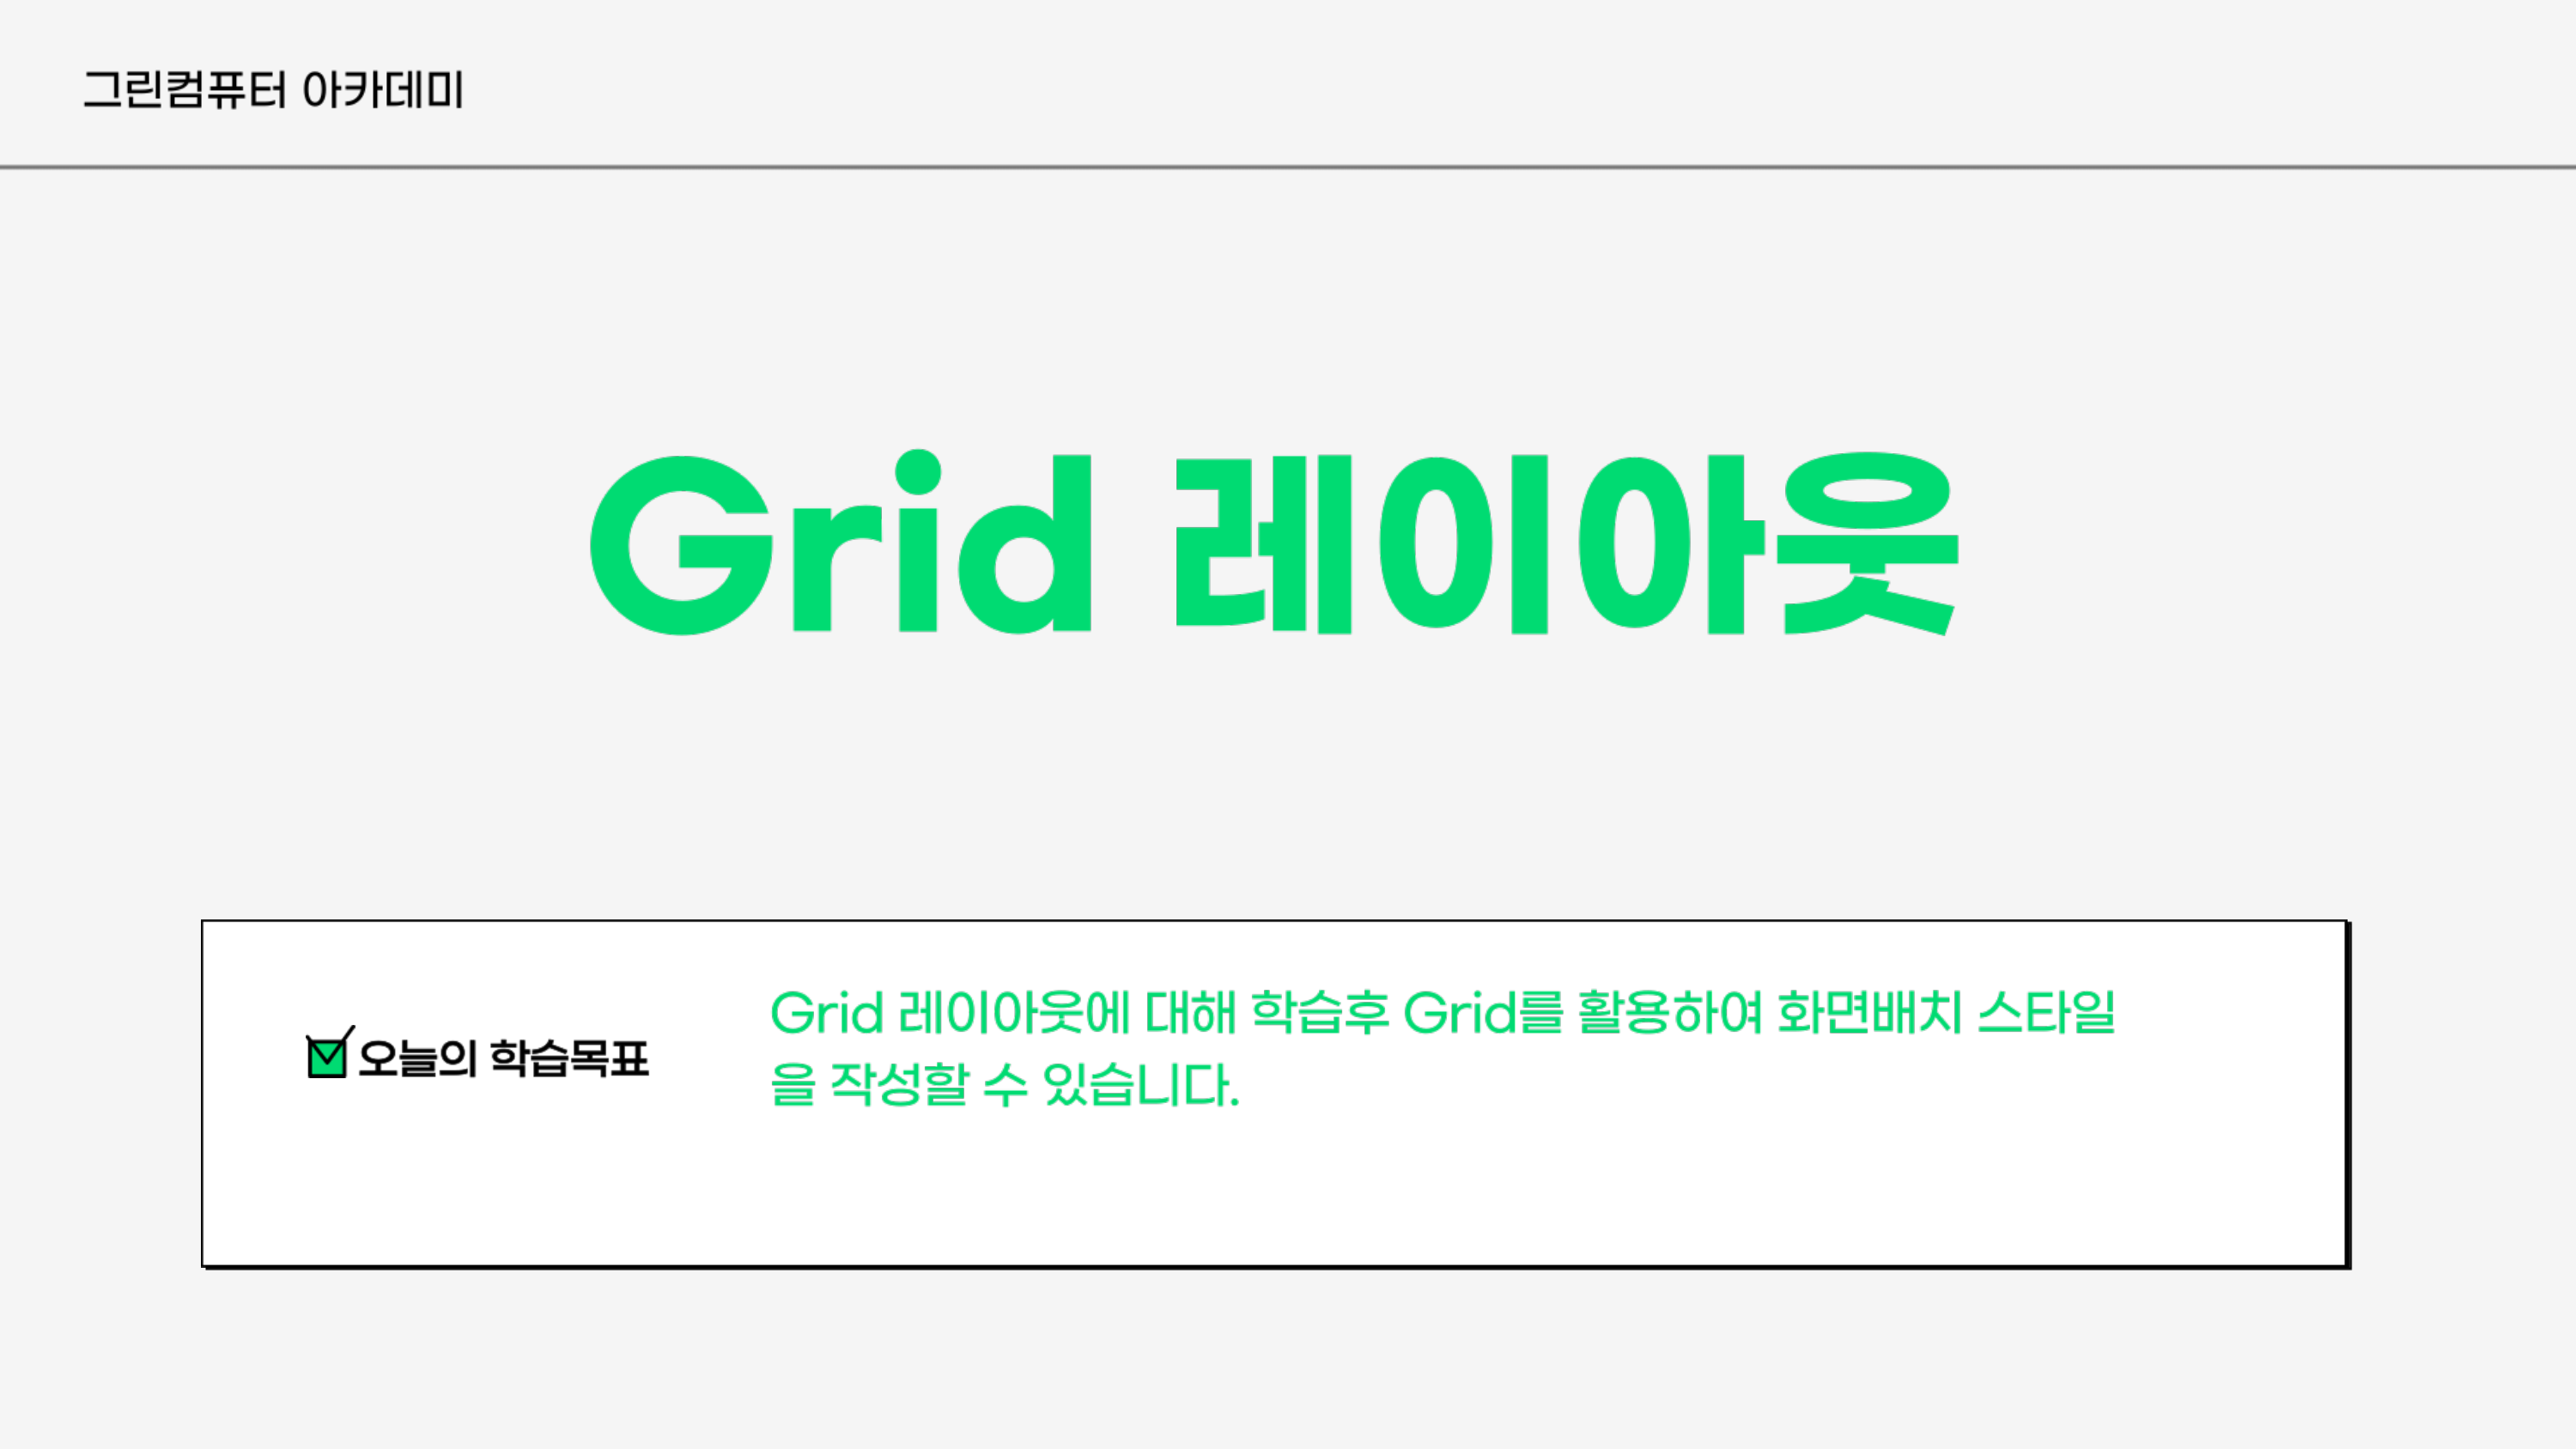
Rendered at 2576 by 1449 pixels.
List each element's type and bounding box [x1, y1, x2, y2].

text_box [306, 1025, 685, 1094]
picture [76, 57, 482, 129]
picture [0, 748, 2576, 1445]
text_box [0, 159, 2576, 175]
picture [58, 387, 2054, 731]
text_box [201, 919, 2348, 1268]
